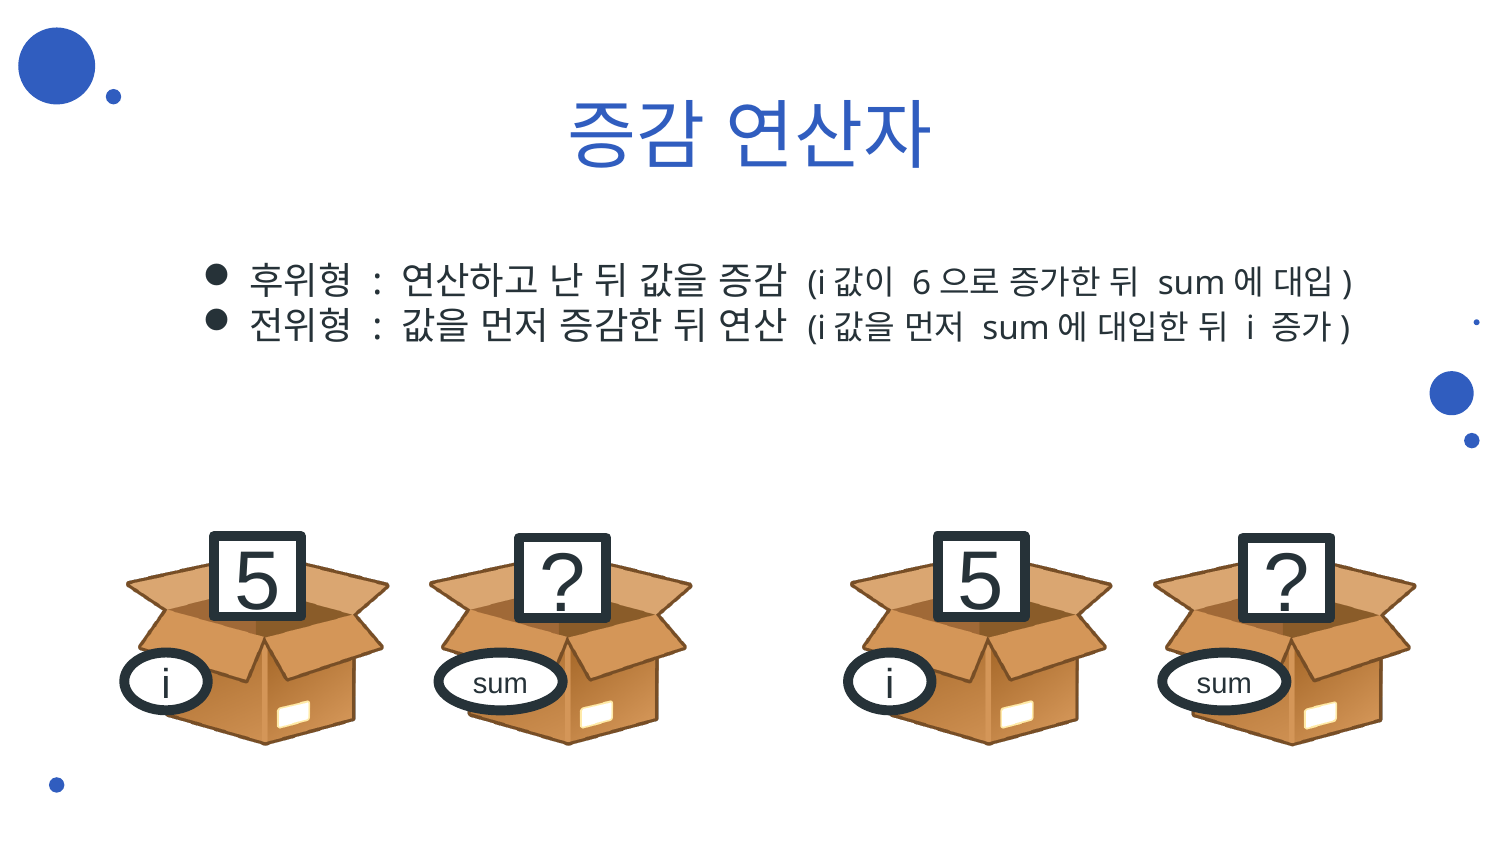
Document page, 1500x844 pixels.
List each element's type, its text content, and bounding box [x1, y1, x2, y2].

text_box 후위형 : 연산하고 난 뒤 값을 증감 (i값이 6으로 증가한 뒤 sum에 대입) 전위형 : 값을 먼저 증감한 뒤 연산 (i값을 먼저 sum에 대입한 뒤 i 증가) [112, 242, 1388, 771]
picture [122, 534, 393, 760]
picture [425, 534, 696, 760]
picture [845, 534, 1117, 760]
picture [1149, 534, 1420, 760]
title 증감 연산자 [112, 72, 1388, 167]
